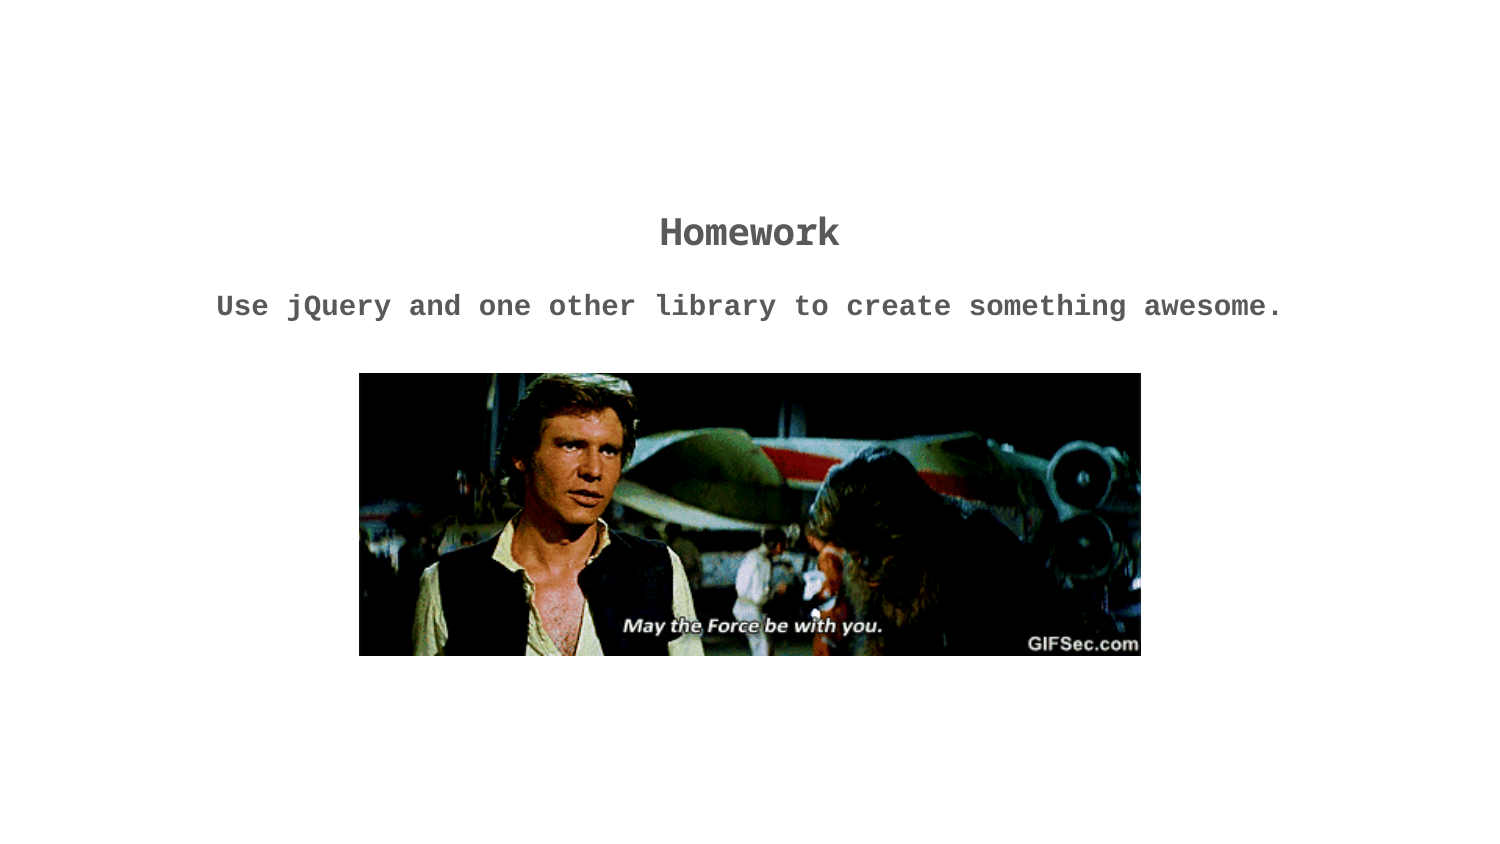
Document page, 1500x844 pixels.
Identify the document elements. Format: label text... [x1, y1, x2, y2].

picture [359, 373, 1141, 656]
list Homework Use jQuery and one other library to create something awesome. [51, 64, 1449, 626]
